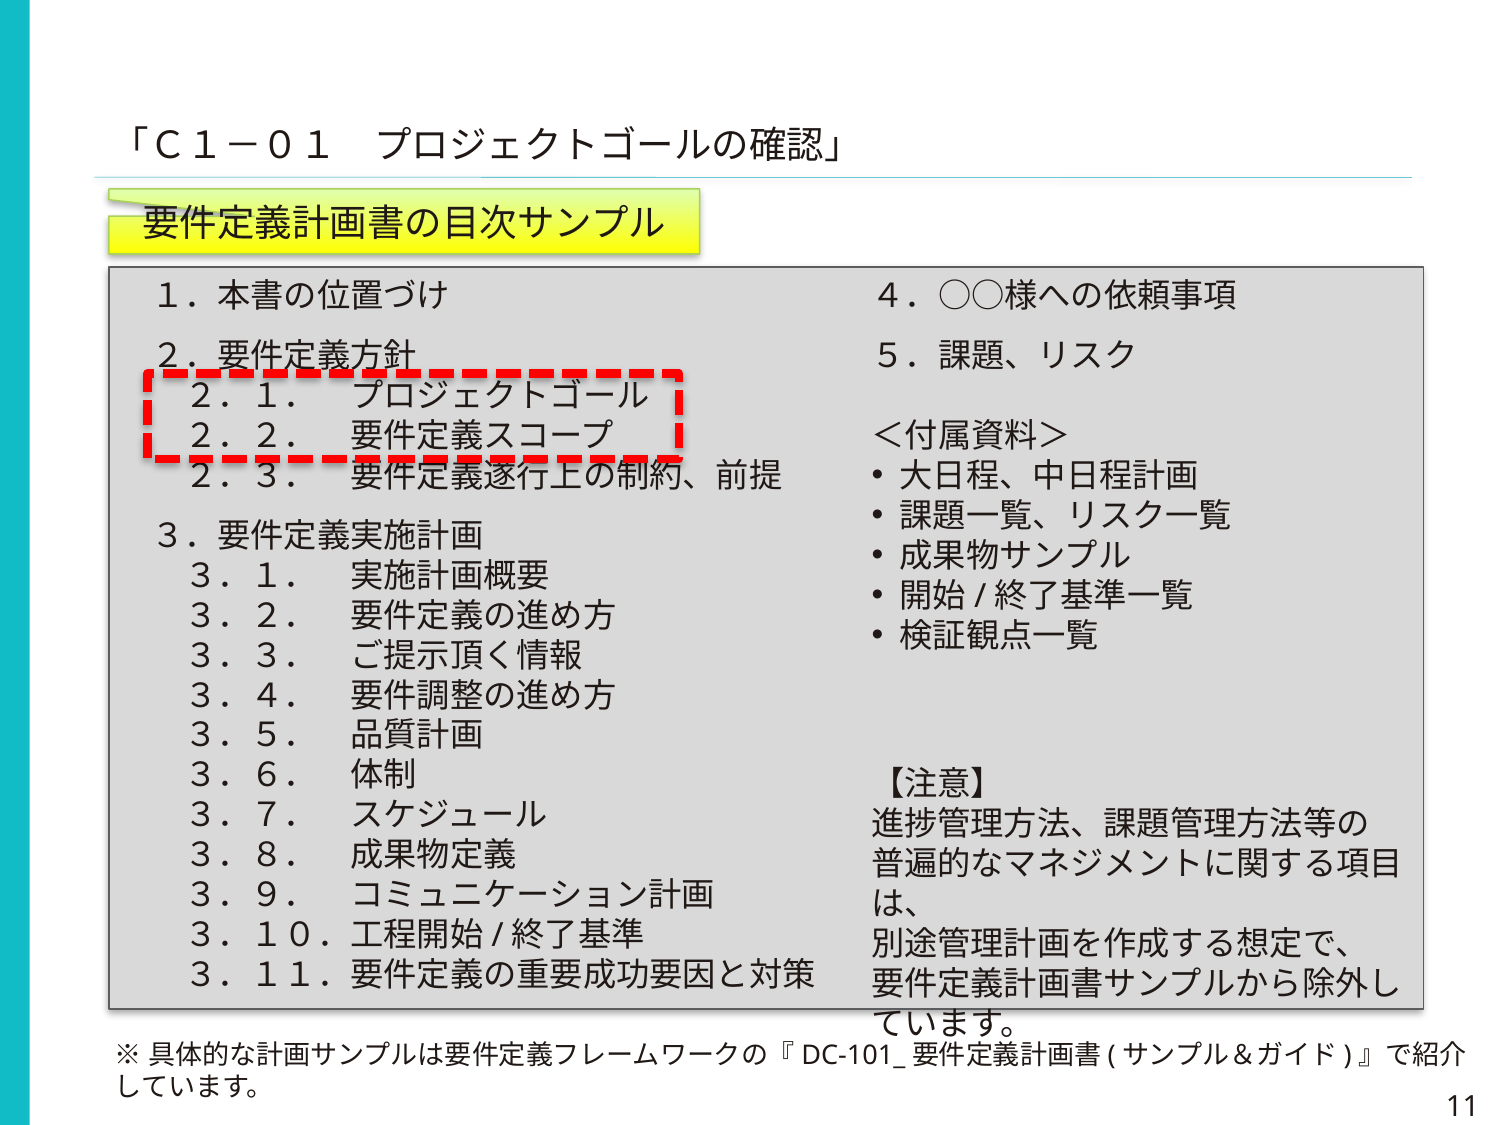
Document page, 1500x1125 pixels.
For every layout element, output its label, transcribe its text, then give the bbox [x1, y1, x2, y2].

text_box ※具体的な計画サンプルは要件定義フレームワークの『DC-101_要件定義計画書(サンプル＆ガイド)』で紹介しています。 [100, 1029, 1500, 1110]
text_box １．本書の位置づけ ２．要件定義方針 ２．１． プロジェクトゴール ２．２． 要件定義スコープ ２．３． 要件定義遂行上の制約、前提 ３．要件定義実施計画 ３．１． 実施計画概要 ３．２． 要件定義の進め方 ３．３． ご提示頂く情報 ３．４． 要件調整の進め方 ３．５． 品質計画 ３．６． 体制 ３．７． スケジュール ３．８． 成果物定義 ３．９． コミュニケーション計画 ３．１０．工程開始/終了基準 ３．１１．要件定義の重要成功要因と対策 [135, 267, 845, 1001]
text_box ４．○○様への依頼事項 ５．課題、リスク ＜付属資料＞ 大日程、中日程計画 課題一覧、リスク一覧 成果物サンプル 開始/終了基準一覧 検証観点一覧 [856, 267, 1424, 741]
slide_number 11 [1285, 1110, 1495, 1125]
text_box 要件定義計画書の目次サンプル [108, 188, 701, 255]
list 「Ｃ１－０１ プロジェクトゴールの確認」 [97, 113, 1054, 173]
text_box [108, 266, 1424, 1010]
picture [0, 0, 49, 1125]
text_box 【注意】 進捗管理方法、課題管理方法等の 普遍的なマネジメントに関する項目は、 別途管理計画を作成する想定で、 要件定義計画書サンプルから除外しています。 [856, 755, 1424, 1050]
text_box [147, 373, 680, 460]
